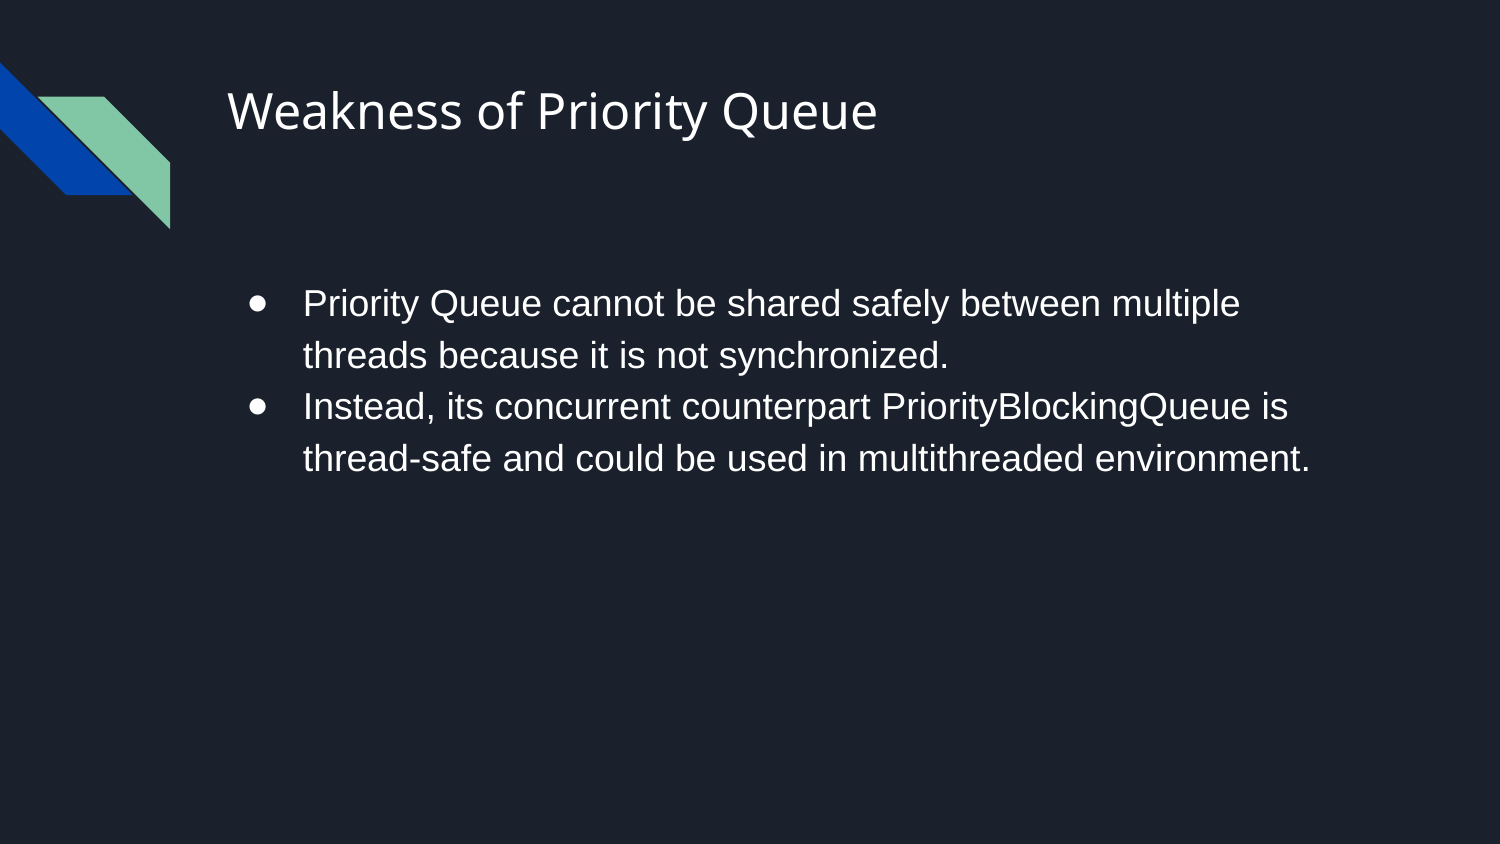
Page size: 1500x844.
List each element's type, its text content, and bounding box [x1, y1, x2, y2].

title Weakness of Priority Queue [212, 64, 1368, 215]
list Priority Queue cannot be shared safely between multiple threads because it is not synchronized. Instead, its concurrent counterpart PriorityBlockingQueue is thread-safe and could be used in multithreaded environment. [212, 257, 1368, 528]
